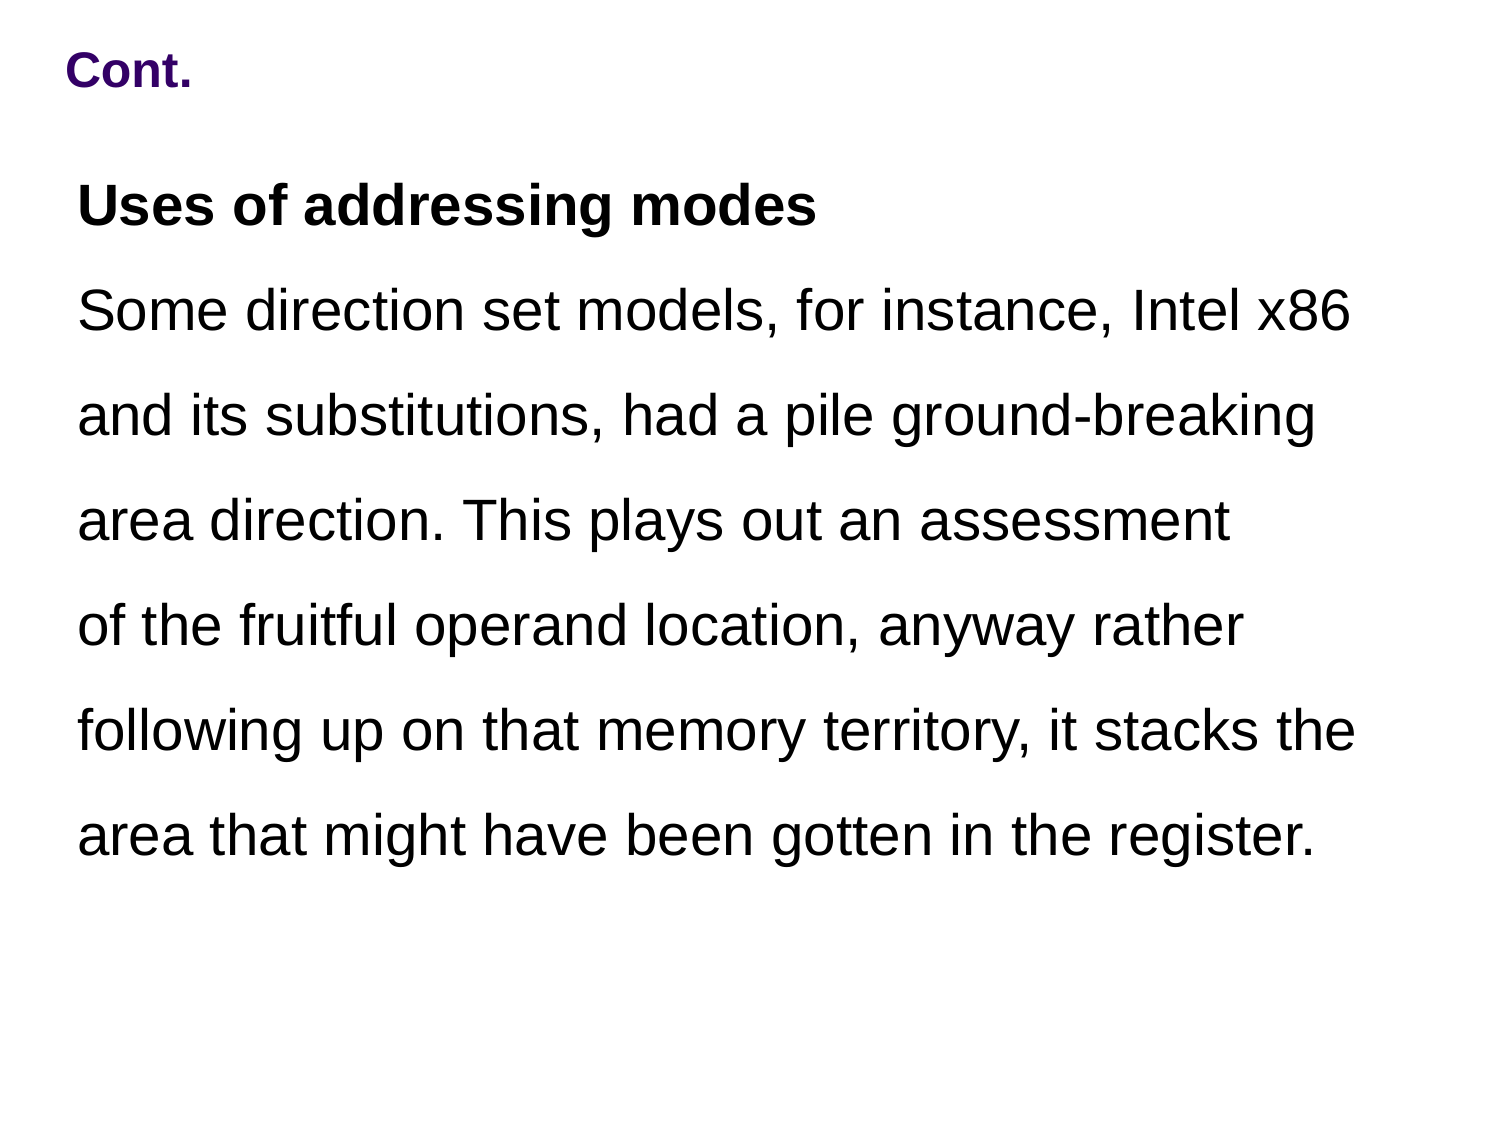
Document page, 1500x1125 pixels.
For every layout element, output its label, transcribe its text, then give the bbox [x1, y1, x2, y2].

text_box Uses of addressing modes Some direction set models, for instance, Intel x86 and its substitutions, had a pile ground-breaking area direction. This plays out an assessment of the fruitful operand location, anyway rather following up on that memory territory, it stacks the area that might have been gotten in the register. [62, 125, 1425, 875]
text_box Cont. [49, 29, 1286, 105]
